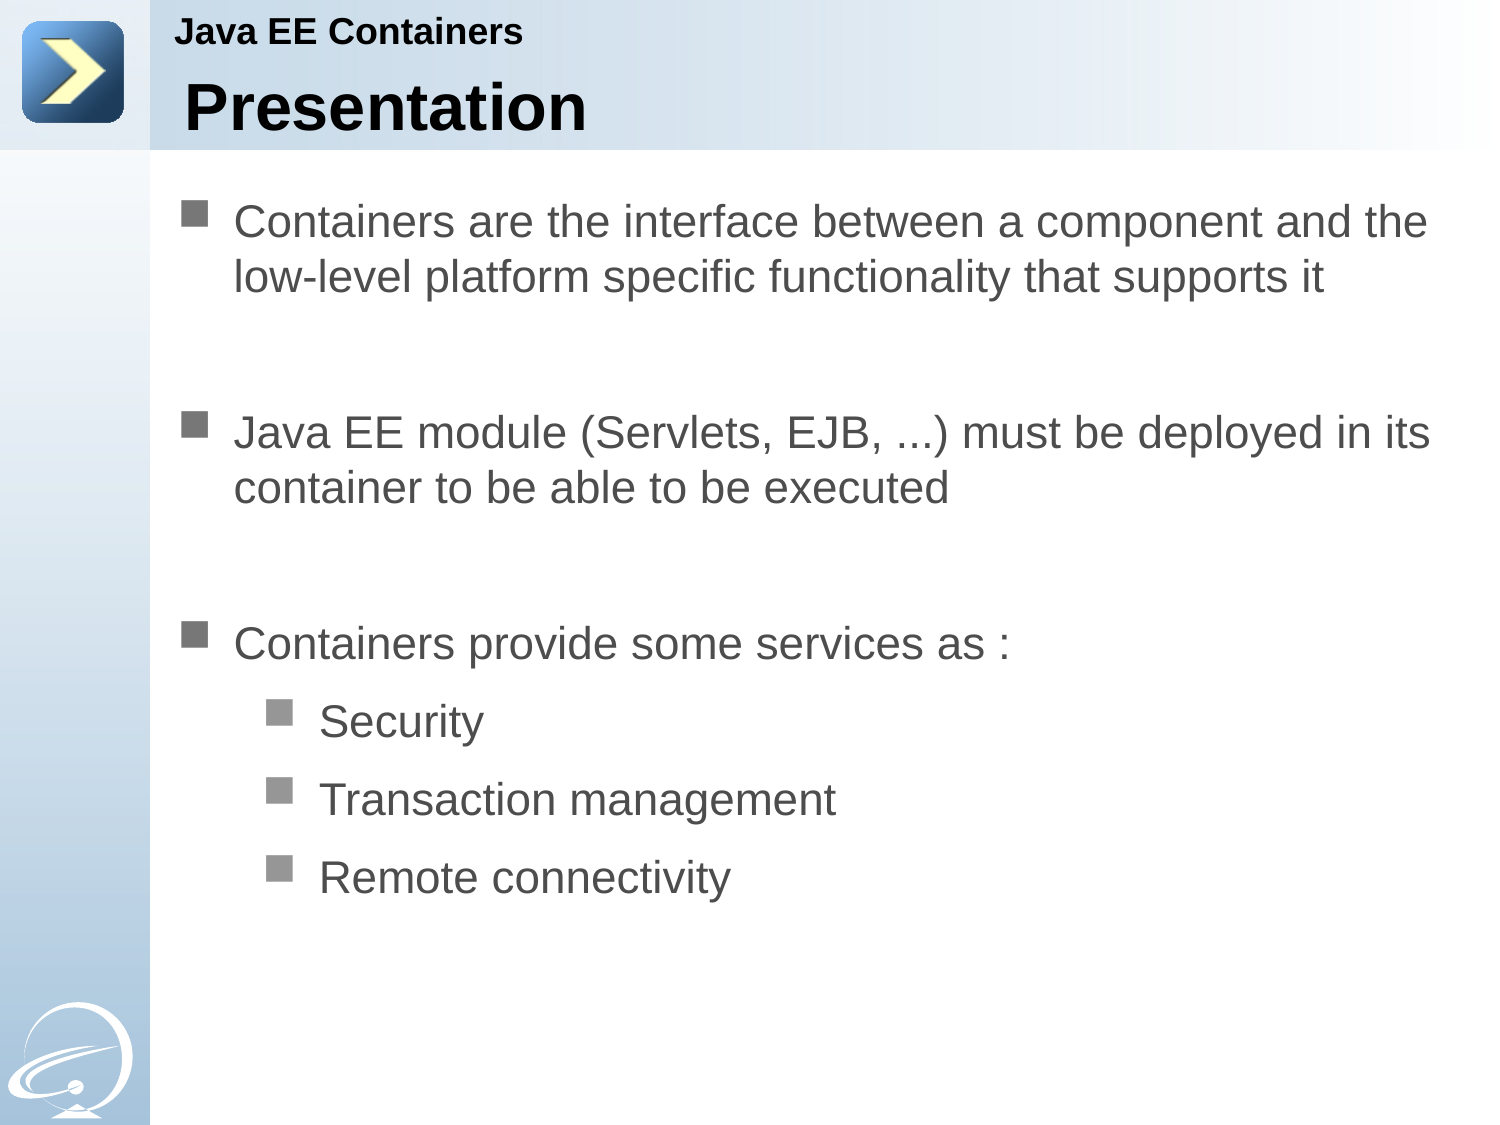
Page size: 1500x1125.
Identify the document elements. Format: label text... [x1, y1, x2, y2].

list Containers are the interface between a component and the low-level platform specific functionality that supports it Java EE module (Servlets, EJB, ...) must be deployed in its container to be able to be executed Containers provide some services as : Security Transaction management Remote connectivity [162, 184, 1476, 948]
text_box Java EE Containers [159, 0, 1500, 60]
title Presentation [169, 66, 1438, 141]
picture [21, 19, 129, 127]
